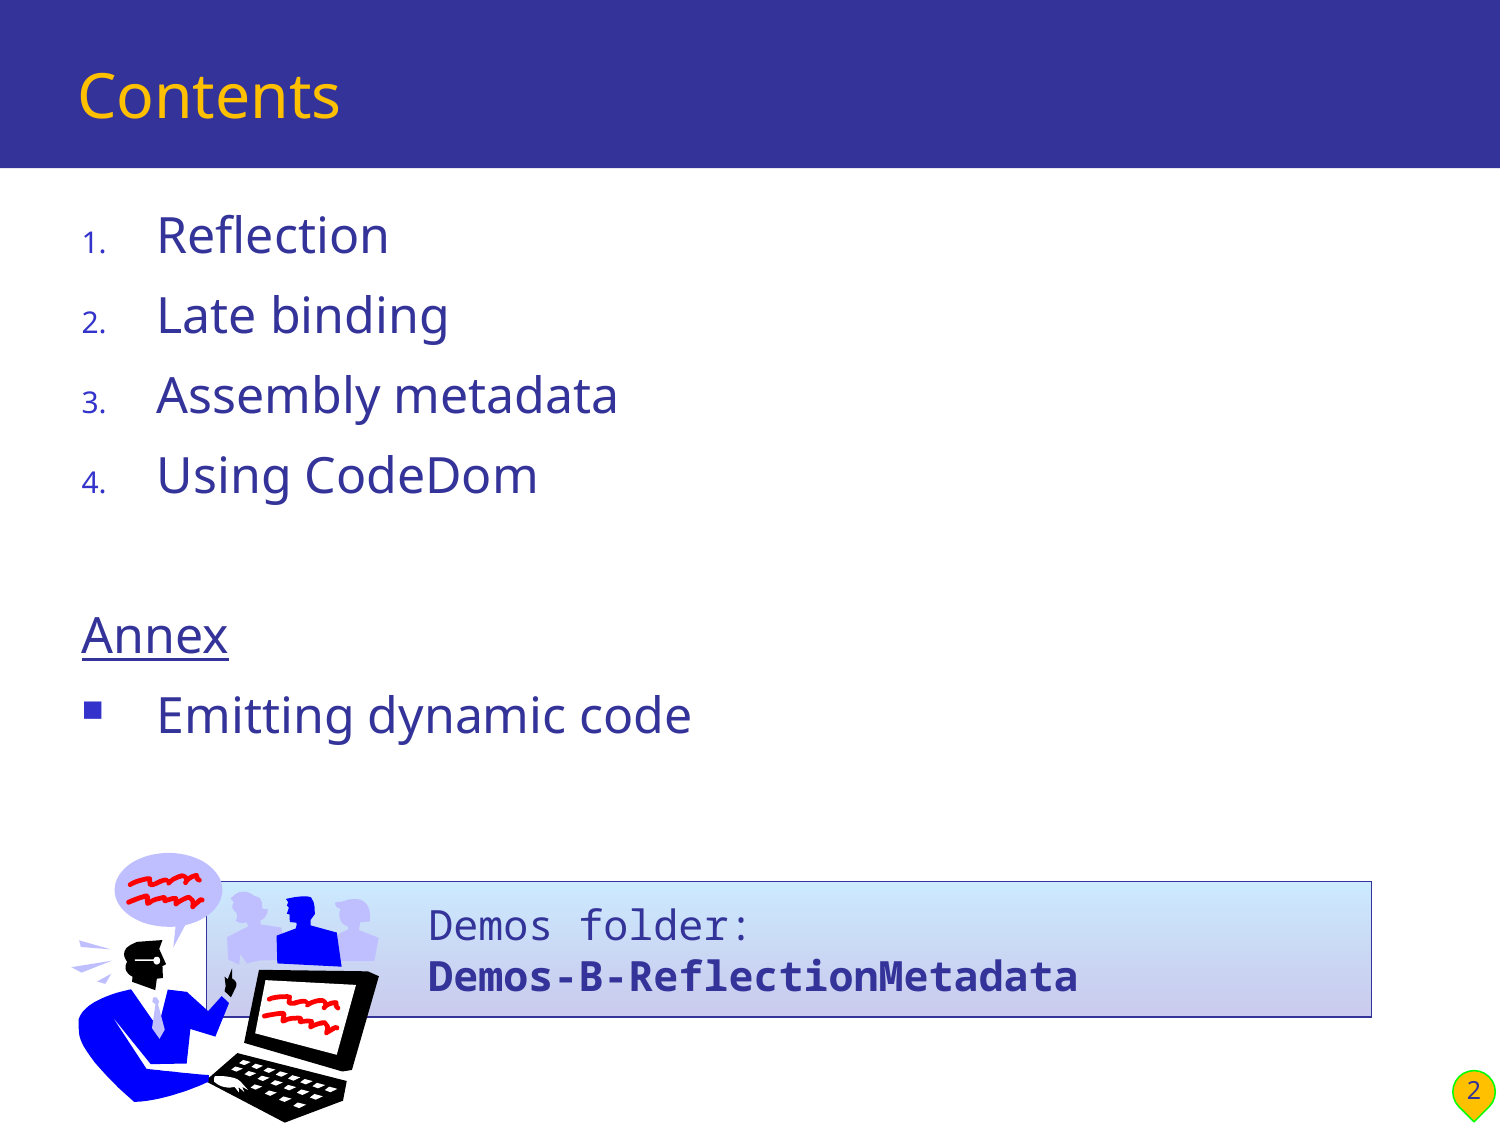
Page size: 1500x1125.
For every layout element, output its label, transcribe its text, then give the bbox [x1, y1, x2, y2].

footer 2 [1430, 1040, 1500, 1117]
list Reflection Late binding Assembly metadata Using CodeDom Annex Emitting dynamic code [66, 196, 1459, 1006]
title Contents [62, 24, 1465, 139]
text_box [71, 852, 1372, 1123]
